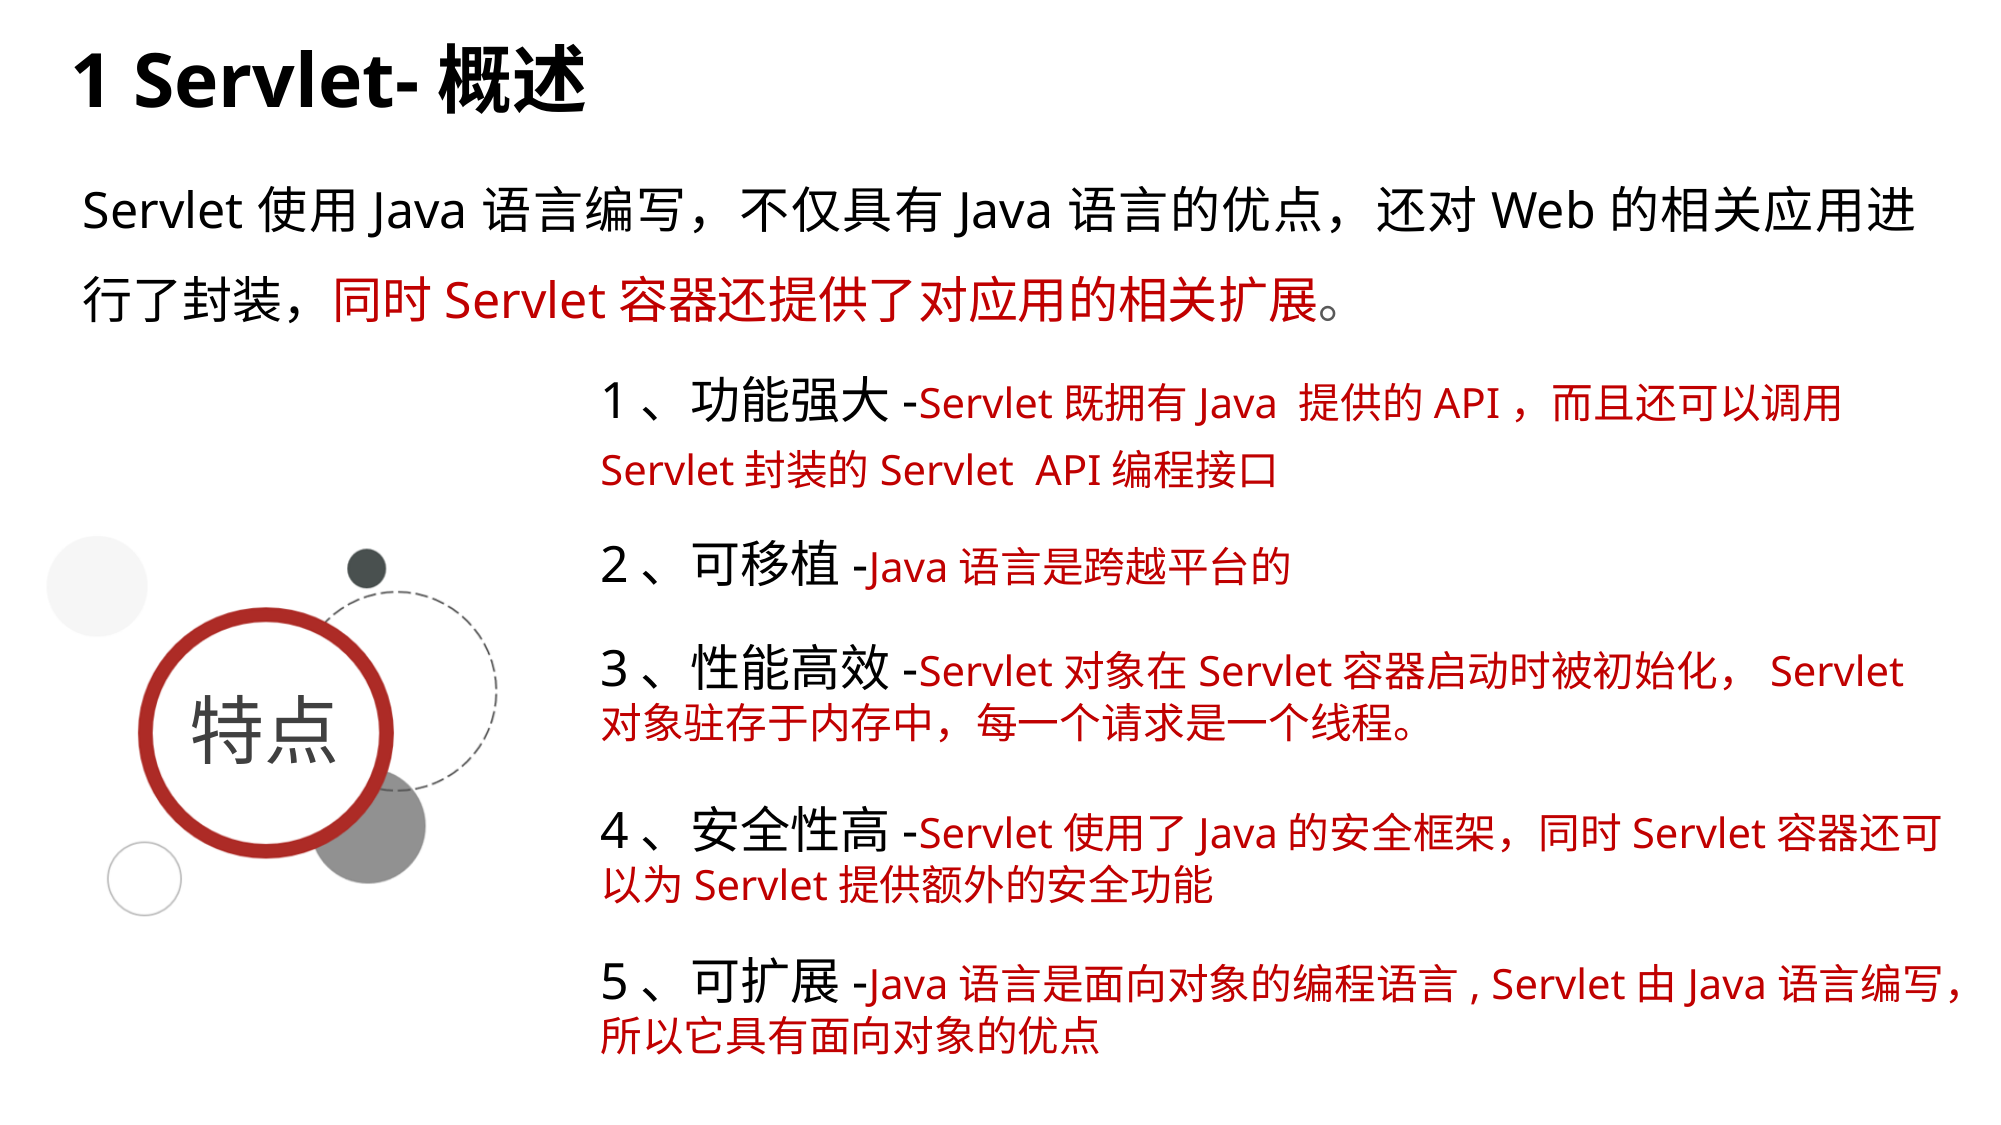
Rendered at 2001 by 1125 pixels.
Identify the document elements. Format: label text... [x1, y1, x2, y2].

picture [39, 511, 511, 918]
text_box 5、可扩展-Java语言是面向对象的编程语言, Servlet由Java语言编写，所以它具有面向对象的优点 [585, 941, 1961, 1067]
text_box 1 Servlet-概述 [55, 24, 909, 142]
text_box Servlet使用Java语言编写，不仅具有Java语言的优点，还对Web的相关应用进行了封装，同时Servlet容器还提供了对应用的相关扩展。 [68, 141, 1932, 337]
text_box 1、功能强大-Servlet既拥有Java 提供的API，而且还可以调用Servlet封装的Servlet API编程接口 [585, 343, 1961, 502]
text_box 4、安全性高-Servlet使用了Java的安全框架，同时Servlet容器还可以为Servlet提供额外的安全功能 [585, 791, 1976, 916]
text_box 3、性能高效-Servlet对象在Servlet容器启动时被初始化，Servlet对象驻存于内存中，每一个请求是一个线程。 [585, 629, 1961, 754]
text_box 2、可移植-Java语言是跨越平台的 [585, 524, 1590, 600]
